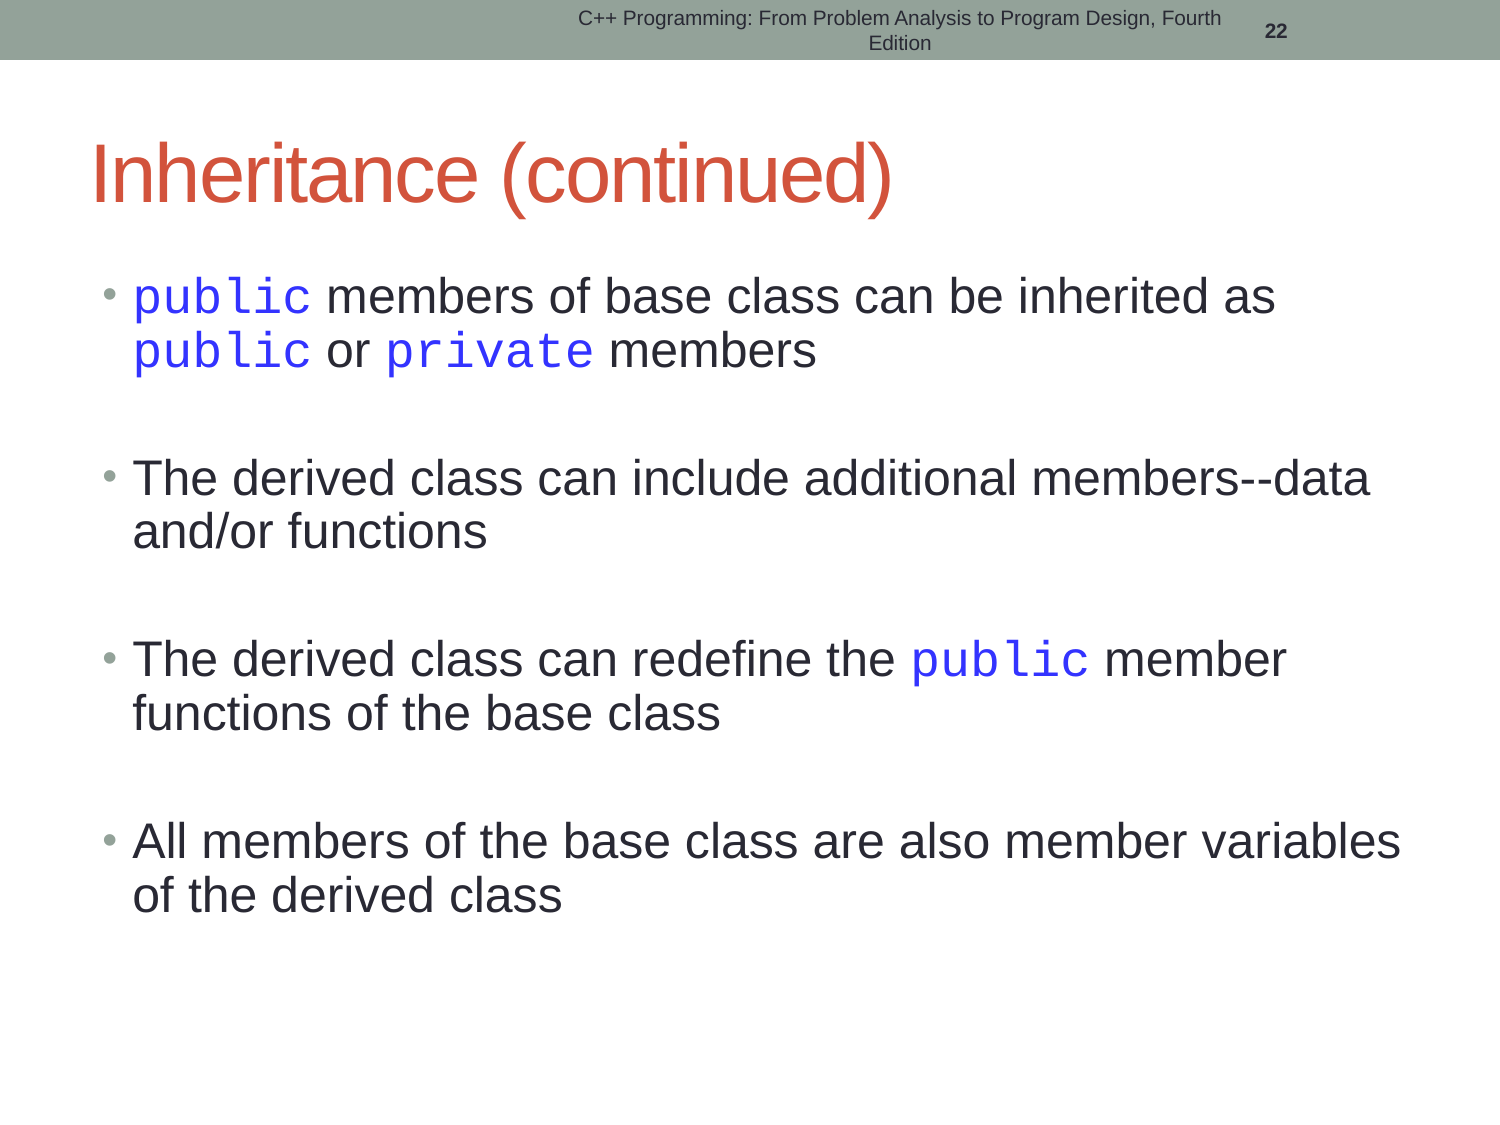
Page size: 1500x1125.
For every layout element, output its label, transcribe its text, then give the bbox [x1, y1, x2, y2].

text_box C++ Programming: From Problem Analysis to Program Design, Fourth Edition [562, 3, 1238, 57]
text_box Inheritance (continued) [75, 87, 1425, 250]
text_box public members of base class can be inherited as public or private members The derived class can include additional members--data and/or functions The derived class can redefine the public member functions of the base class All members of the base class are also member variables of the derived class [87, 262, 1463, 1075]
text_box <number> [1249, 3, 1425, 57]
